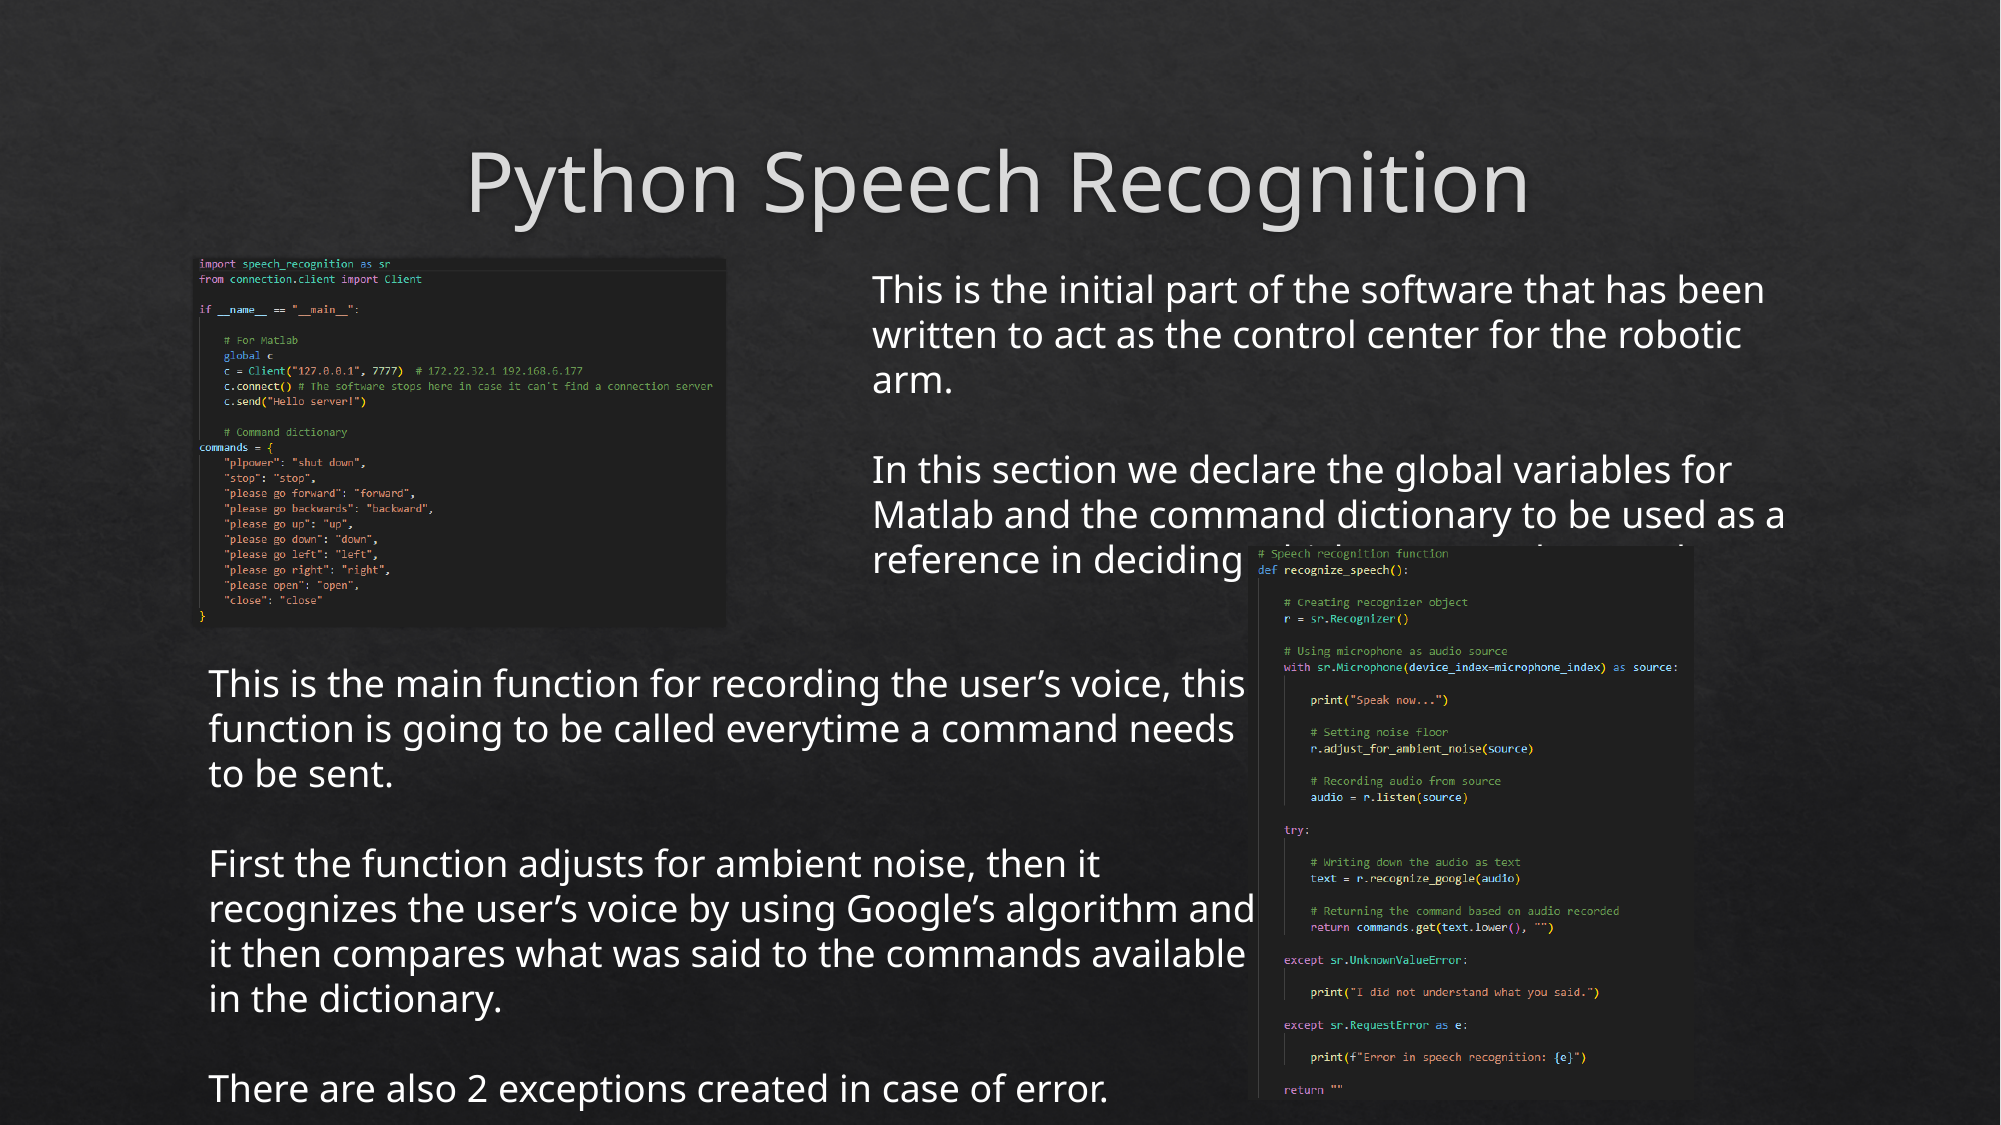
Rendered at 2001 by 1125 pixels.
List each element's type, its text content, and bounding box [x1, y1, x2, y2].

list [193, 258, 727, 627]
picture [1247, 546, 1694, 1101]
title Python Speech Recognition [149, 99, 1849, 260]
text_box This is the main function for recording the user’s voice, this function is going to be called everytime a command needs to be sent. First the function adjusts for ambient noise, then it recognizes the user’s voice by using Google’s algorithm and it then compares what was said to the commands available in the dictionary. There are also 2 exceptions created in case of error. [193, 653, 1277, 1118]
text_box This is the initial part of the software that has been written to act as the control center for the robotic arm. In this section we declare the global variables for Matlab and the command dictionary to be used as a reference in deciding which command to send. [857, 259, 1849, 589]
